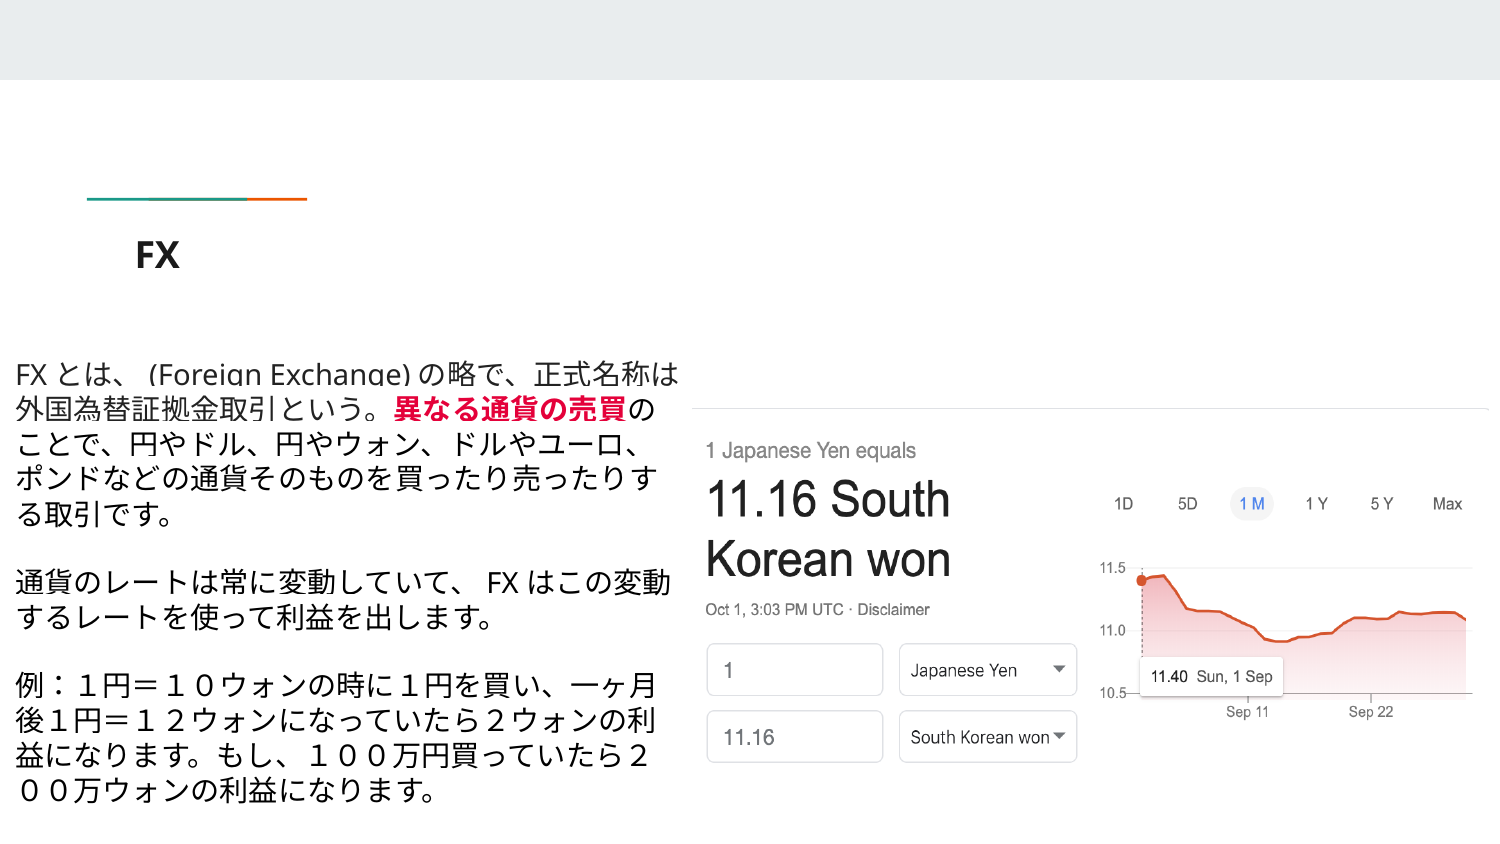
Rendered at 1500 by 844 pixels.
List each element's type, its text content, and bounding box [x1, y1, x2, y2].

list FXとは、(Foreign Exchange)の略で、正式名称は外国為替証拠金取引という。異なる通貨の売買のことで、円やドル、円やウォン、ドルやユーロ、ポンドなどの通貨そのものを買ったり売ったりする取引です。 通貨のレートは常に変動していて、FXはこの変動するレートを使って利益を出します。 例：１円＝１０ウォンの時に１円を買い、一ヶ月後１円＝１２ウォンになっていたら２ウォンの利益になります。もし、１００万円買っていたら２００万ウォンの利益になります。 [0, 340, 698, 844]
picture [691, 406, 1489, 779]
title FX [119, 216, 1381, 305]
